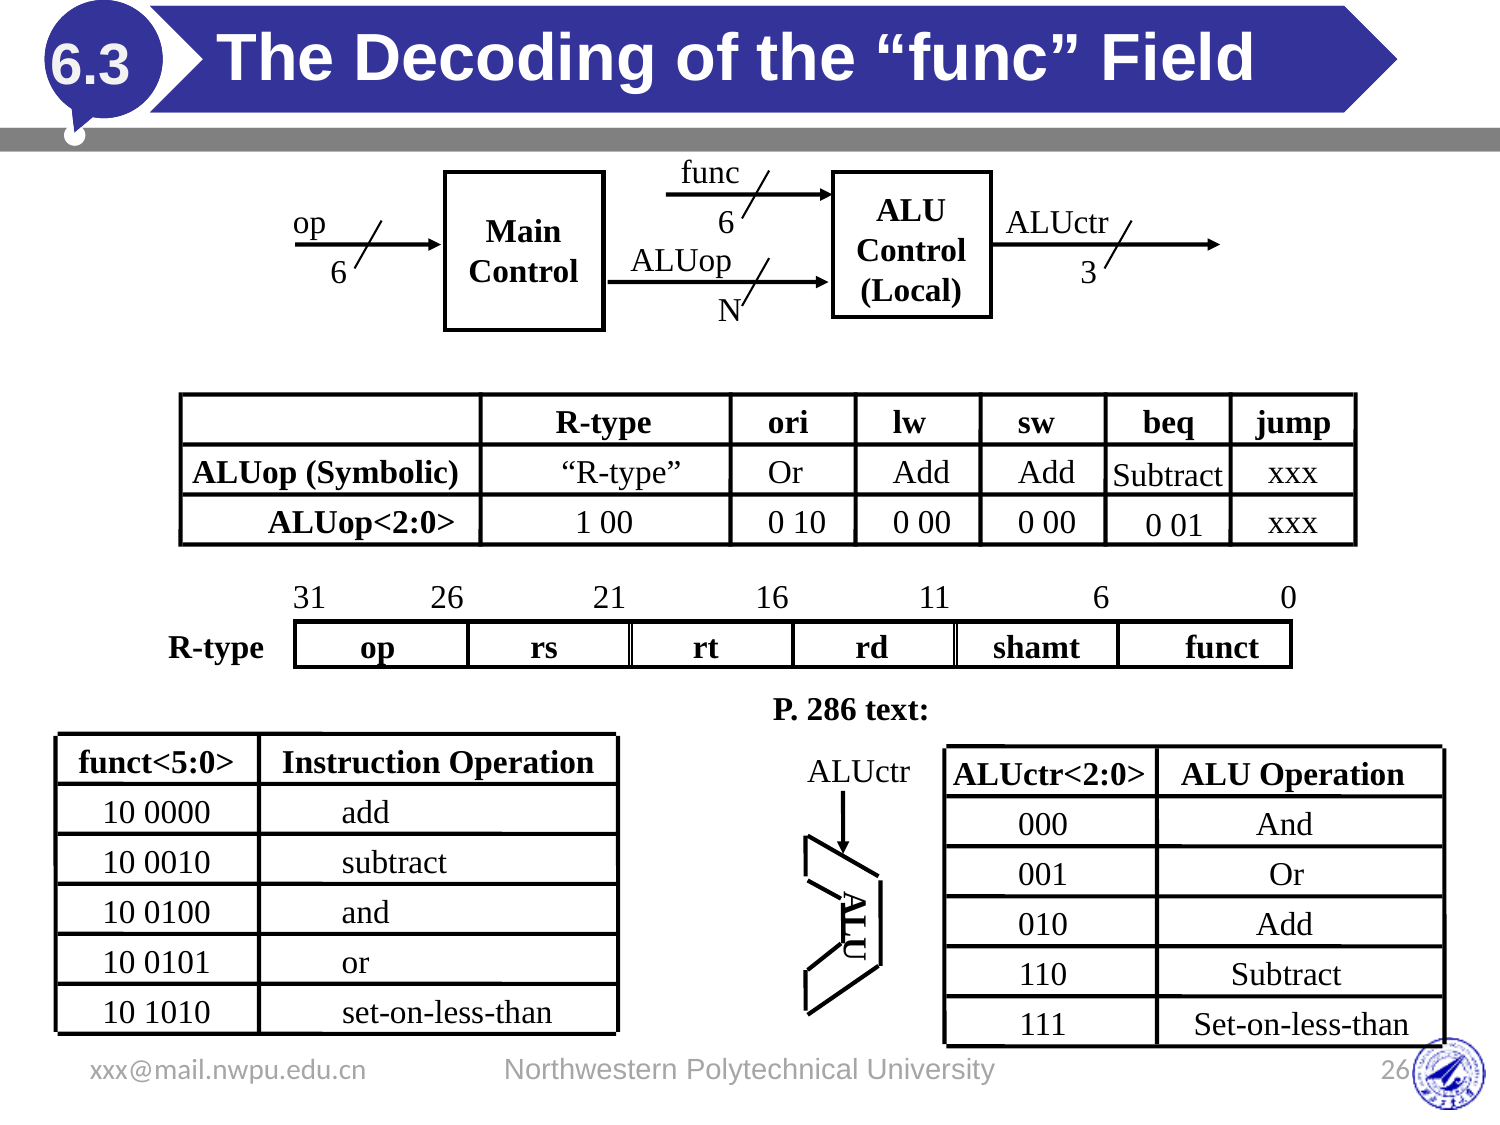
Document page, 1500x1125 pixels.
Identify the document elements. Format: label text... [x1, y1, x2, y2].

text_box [55, 679, 1445, 1051]
title The Decoding of the “func” Field [201, 5, 1399, 113]
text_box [151, 568, 1314, 676]
footer Northwestern Polytechnical University [474, 1058, 1025, 1103]
picture [1412, 1037, 1486, 1110]
slide_number 26 [1074, 1058, 1425, 1103]
slide_number xxx@mail.nwpu.edu.cn [75, 1058, 425, 1103]
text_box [276, 143, 1221, 338]
list 6.3 [34, 19, 215, 113]
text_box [176, 392, 1356, 553]
